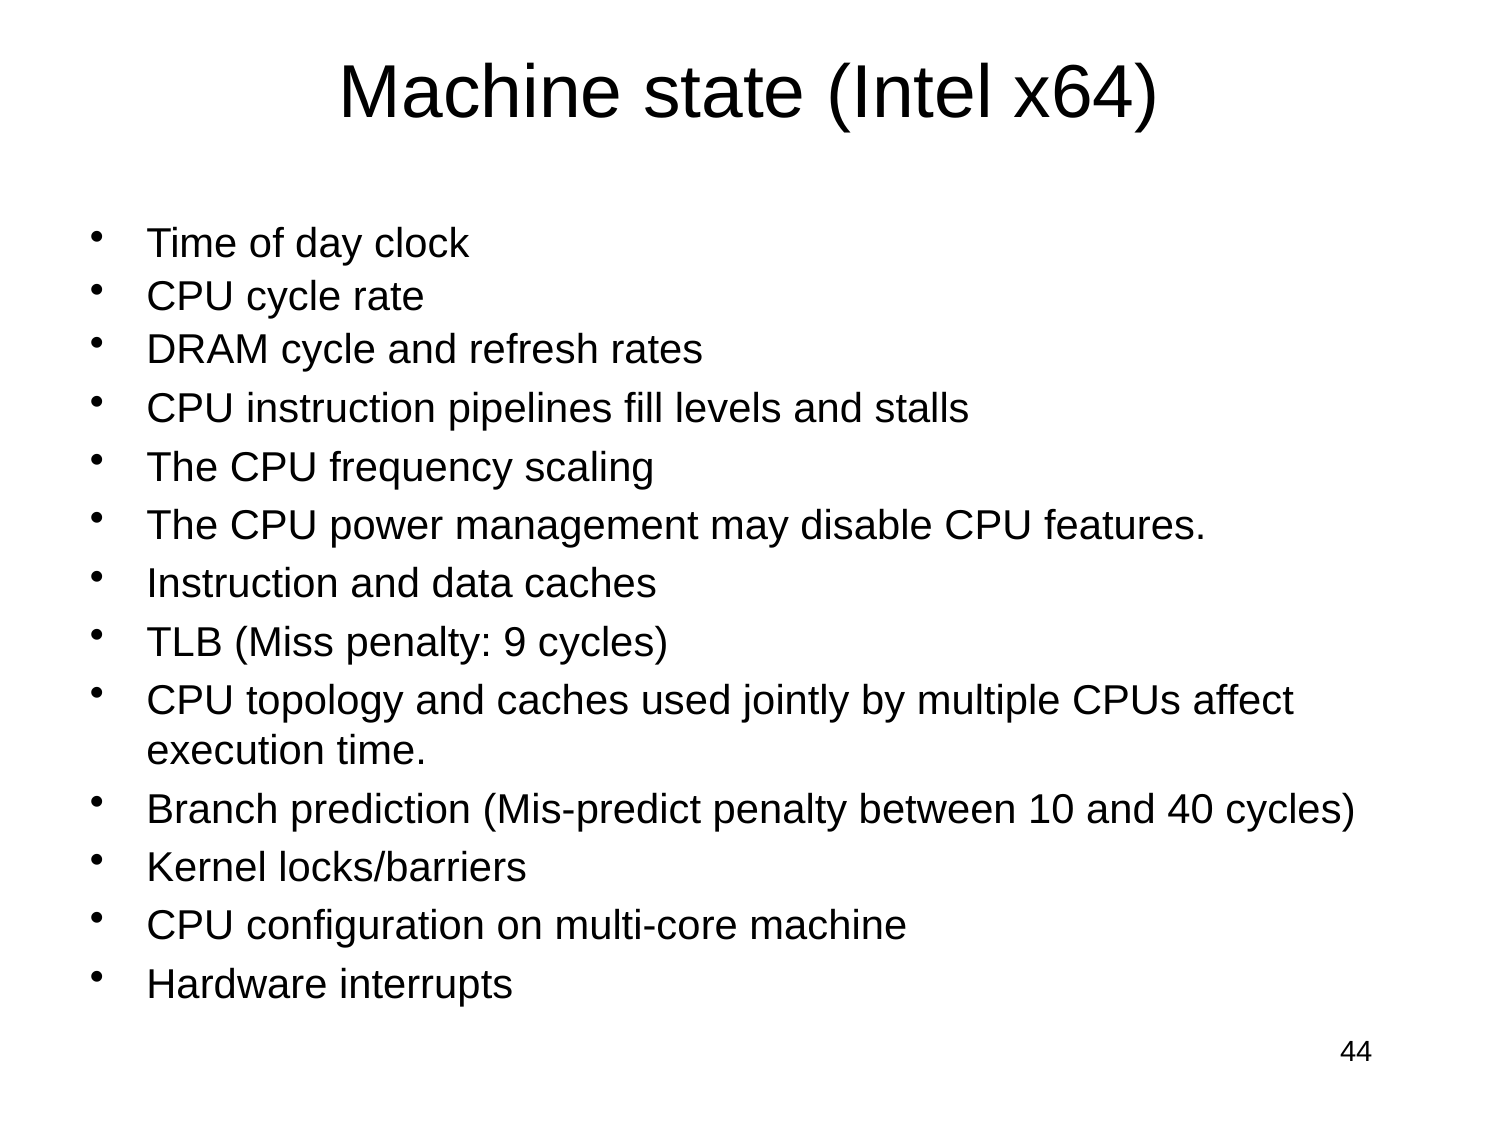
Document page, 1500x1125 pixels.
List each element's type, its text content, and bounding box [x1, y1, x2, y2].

list Time of day clock CPU cycle rate DRAM cycle and refresh rates CPU instruction pipelines fill levels and stalls The CPU frequency scaling The CPU power management may disable CPU features. Instruction and data caches TLB (Miss penalty: 9 cycles) CPU topology and caches used jointly by multiple CPUs affect execution time. Branch prediction (Mis-predict penalty between 10 and 40 cycles) Kernel locks/barriers CPU configuration on multi-core machine Hardware interrupts [74, 213, 1425, 1027]
slide_number 44 [1074, 1024, 1388, 1101]
title Machine state (Intel x64) [111, 18, 1388, 157]
